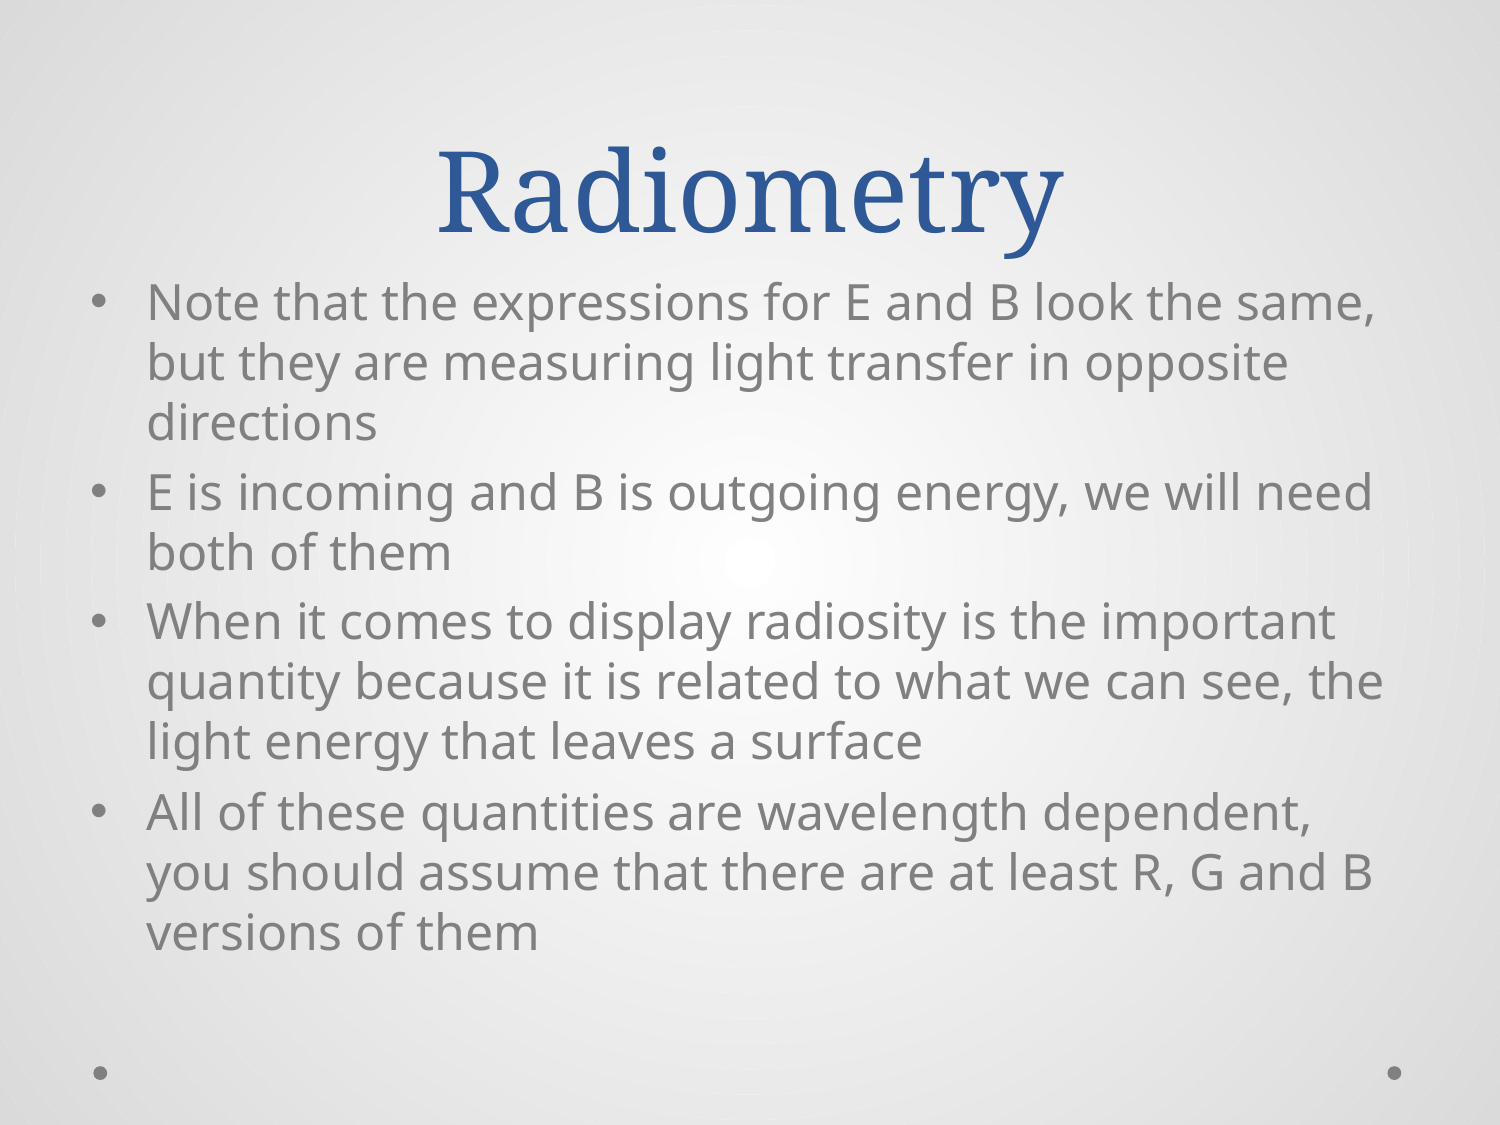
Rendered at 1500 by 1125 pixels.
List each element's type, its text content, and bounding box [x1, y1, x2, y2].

title Radiometry [75, 0, 1425, 262]
list Note that the expressions for E and B look the same, but they are measuring light transfer in opposite directions E is incoming and B is outgoing energy, we will need both of them When it comes to display radiosity is the important quantity because it is related to what we can see, the light energy that leaves a surface All of these quantities are wavelength dependent, you should assume that there are at least R, G and B versions of them [75, 262, 1425, 1005]
